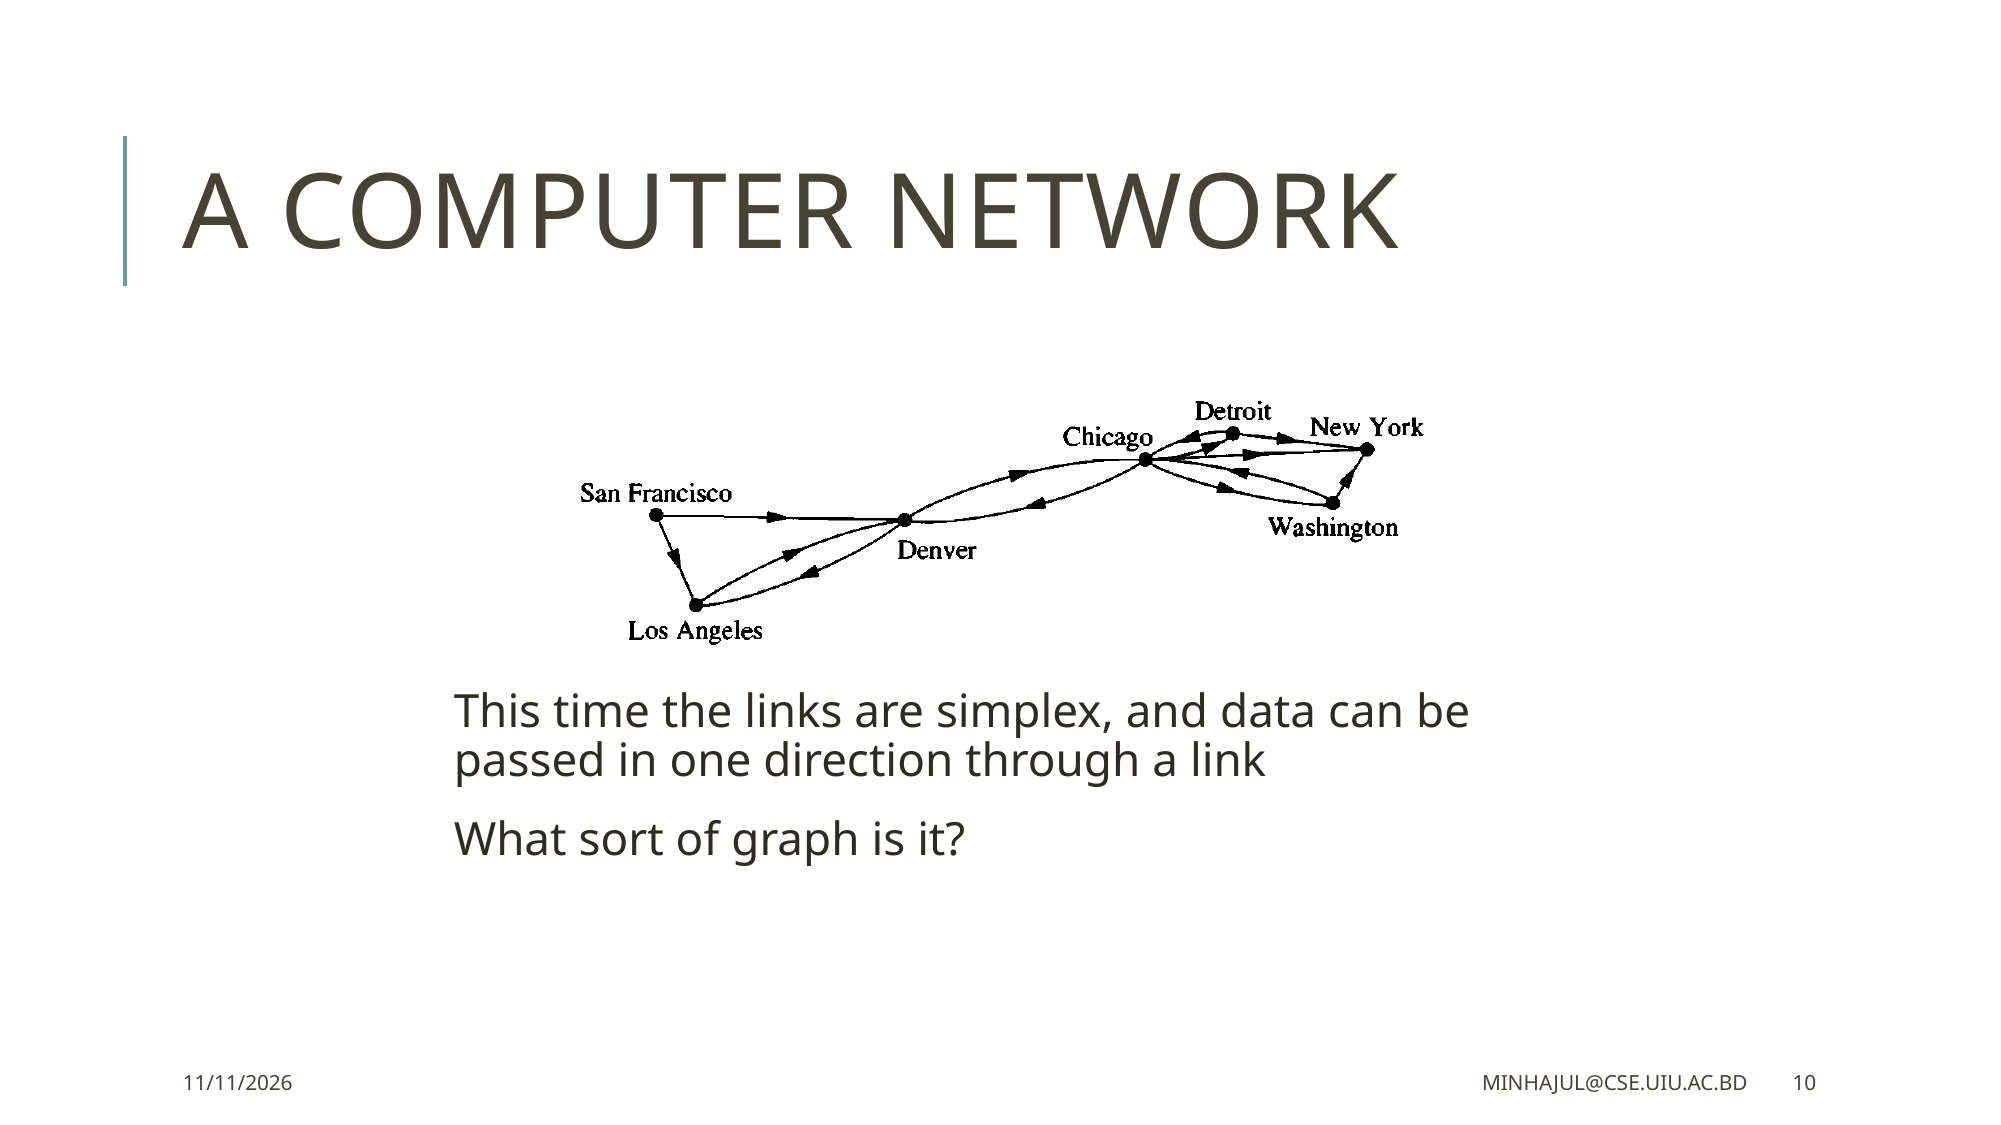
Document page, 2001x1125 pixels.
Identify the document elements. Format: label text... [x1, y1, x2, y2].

title A computer network [168, 96, 1763, 342]
picture [539, 383, 1461, 660]
list This time the links are simplex, and data can be passed in one direction through a link What sort of graph is it? [431, 680, 1570, 942]
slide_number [168, 1061, 522, 1107]
footer minhajul@cse.uiu.ac.bd [794, 1061, 1763, 1107]
slide_number 10 [1777, 1061, 1938, 1107]
